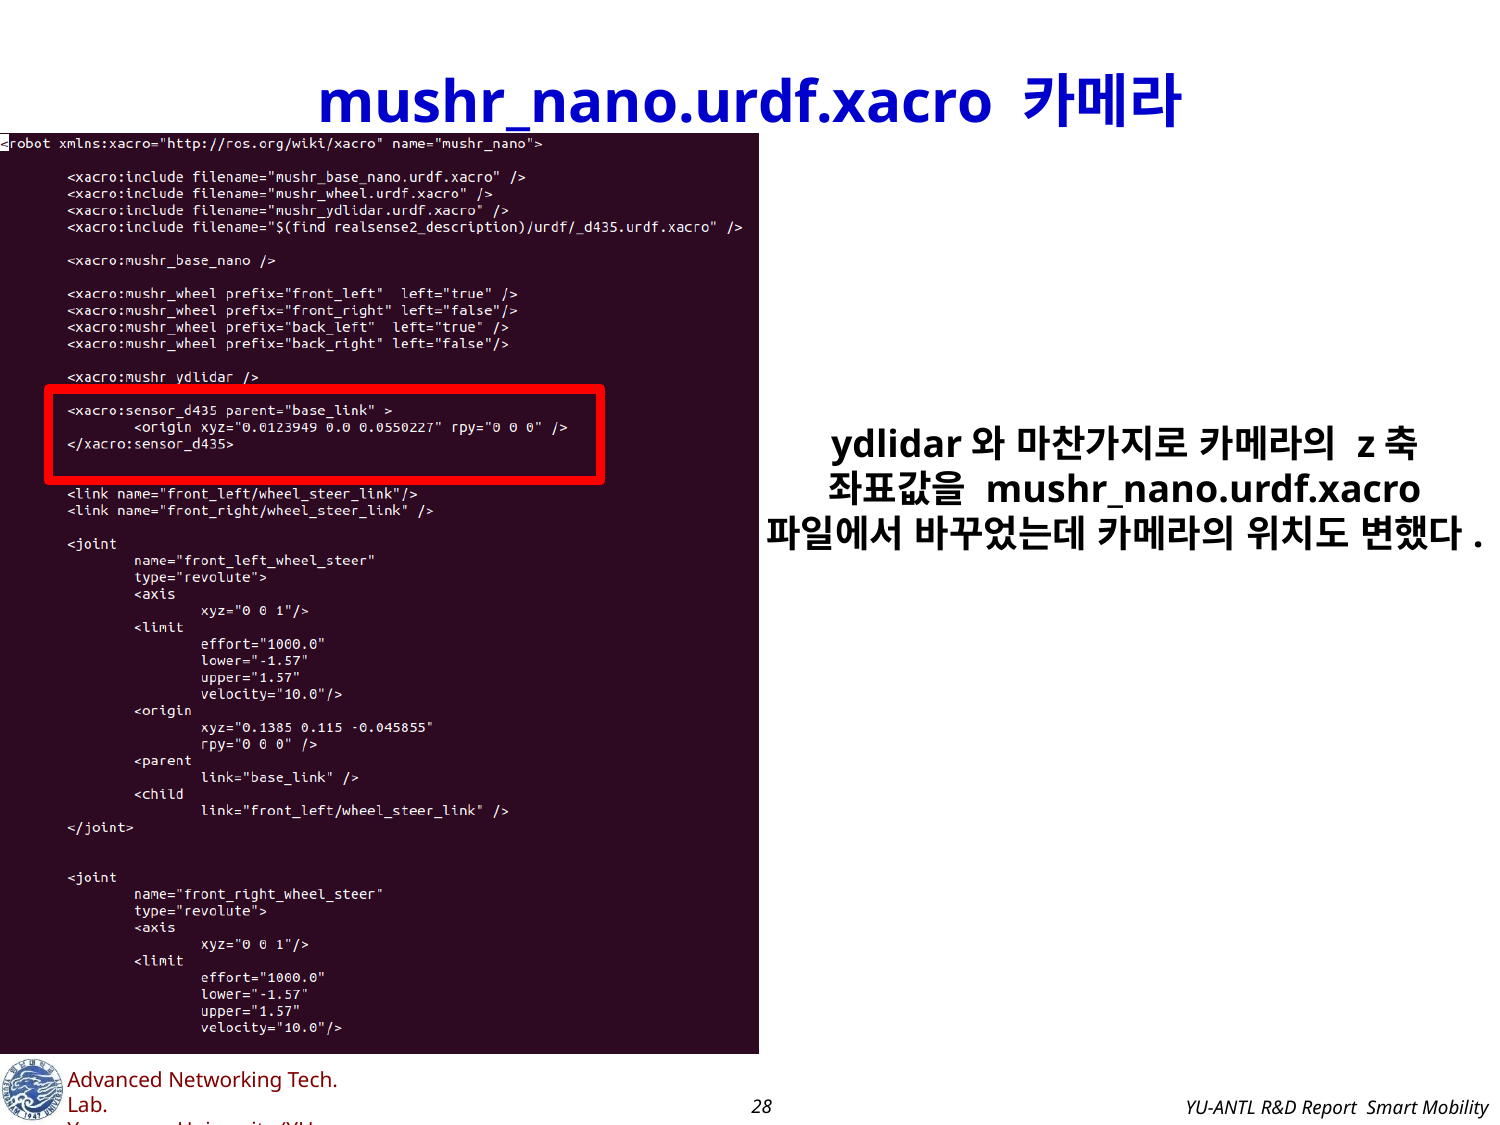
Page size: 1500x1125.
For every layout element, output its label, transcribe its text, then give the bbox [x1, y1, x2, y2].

picture [0, 132, 759, 1055]
text_box ydlidar와 마찬가지로 카메라의 z축 좌표값을 mushr_nano.urdf.xacro 파일에서 바꾸었는데 카메라의 위치도 변했다. [763, 413, 1500, 563]
picture [0, 1057, 66, 1124]
title mushr_nano.urdf.xacro 카메라 [74, 44, 1426, 154]
